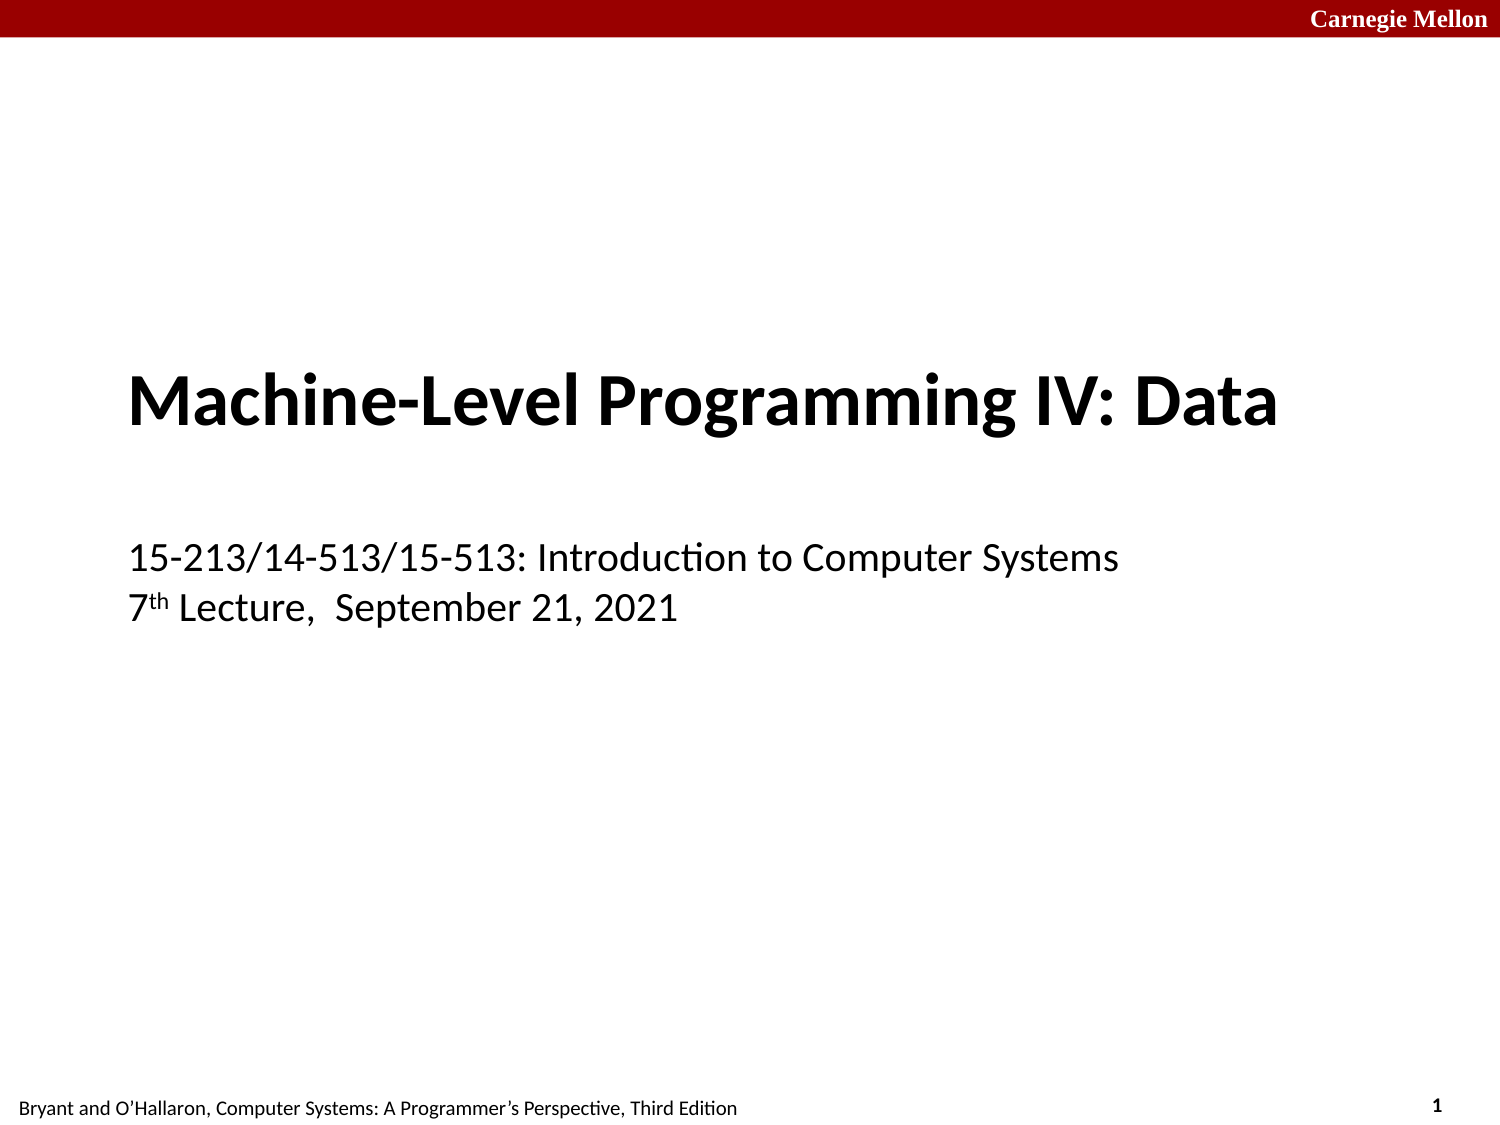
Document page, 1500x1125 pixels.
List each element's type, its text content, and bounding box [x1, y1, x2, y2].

title Machine-Level Programming IV: Data 15-213/14-513/15-513: Introduction to Computer Systems 7th Lecture, September 21, 2021 [112, 292, 1448, 688]
